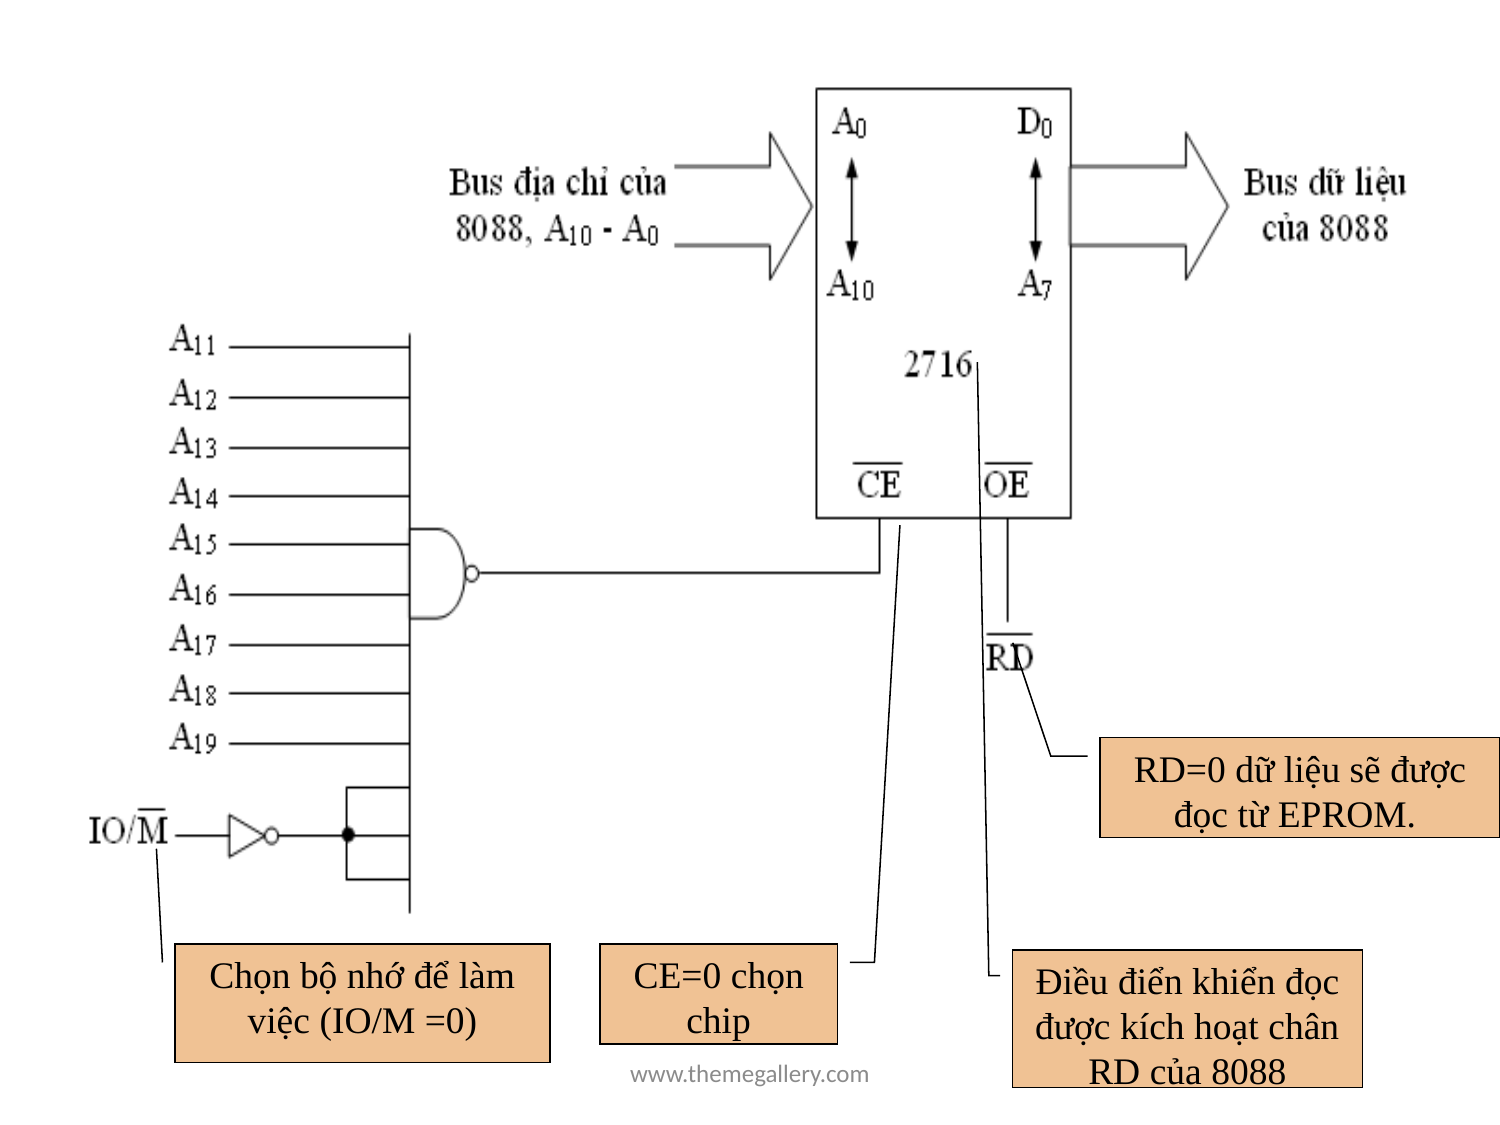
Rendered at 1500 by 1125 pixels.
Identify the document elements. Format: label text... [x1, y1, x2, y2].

text_box Điều điển khiển đọc được kích hoạt chân RD của 8088 [1012, 949, 1363, 1088]
text_box Chọn bộ nhớ để làm việc (IO/M =0) [174, 943, 550, 1063]
text_box CE=0 chọn chip [599, 943, 838, 1044]
footer www.themegallery.com [512, 1042, 988, 1103]
text_box RD=0 dữ liệu sẽ được đọc từ EPROM. [1429, 737, 1500, 838]
picture [62, 62, 1426, 926]
